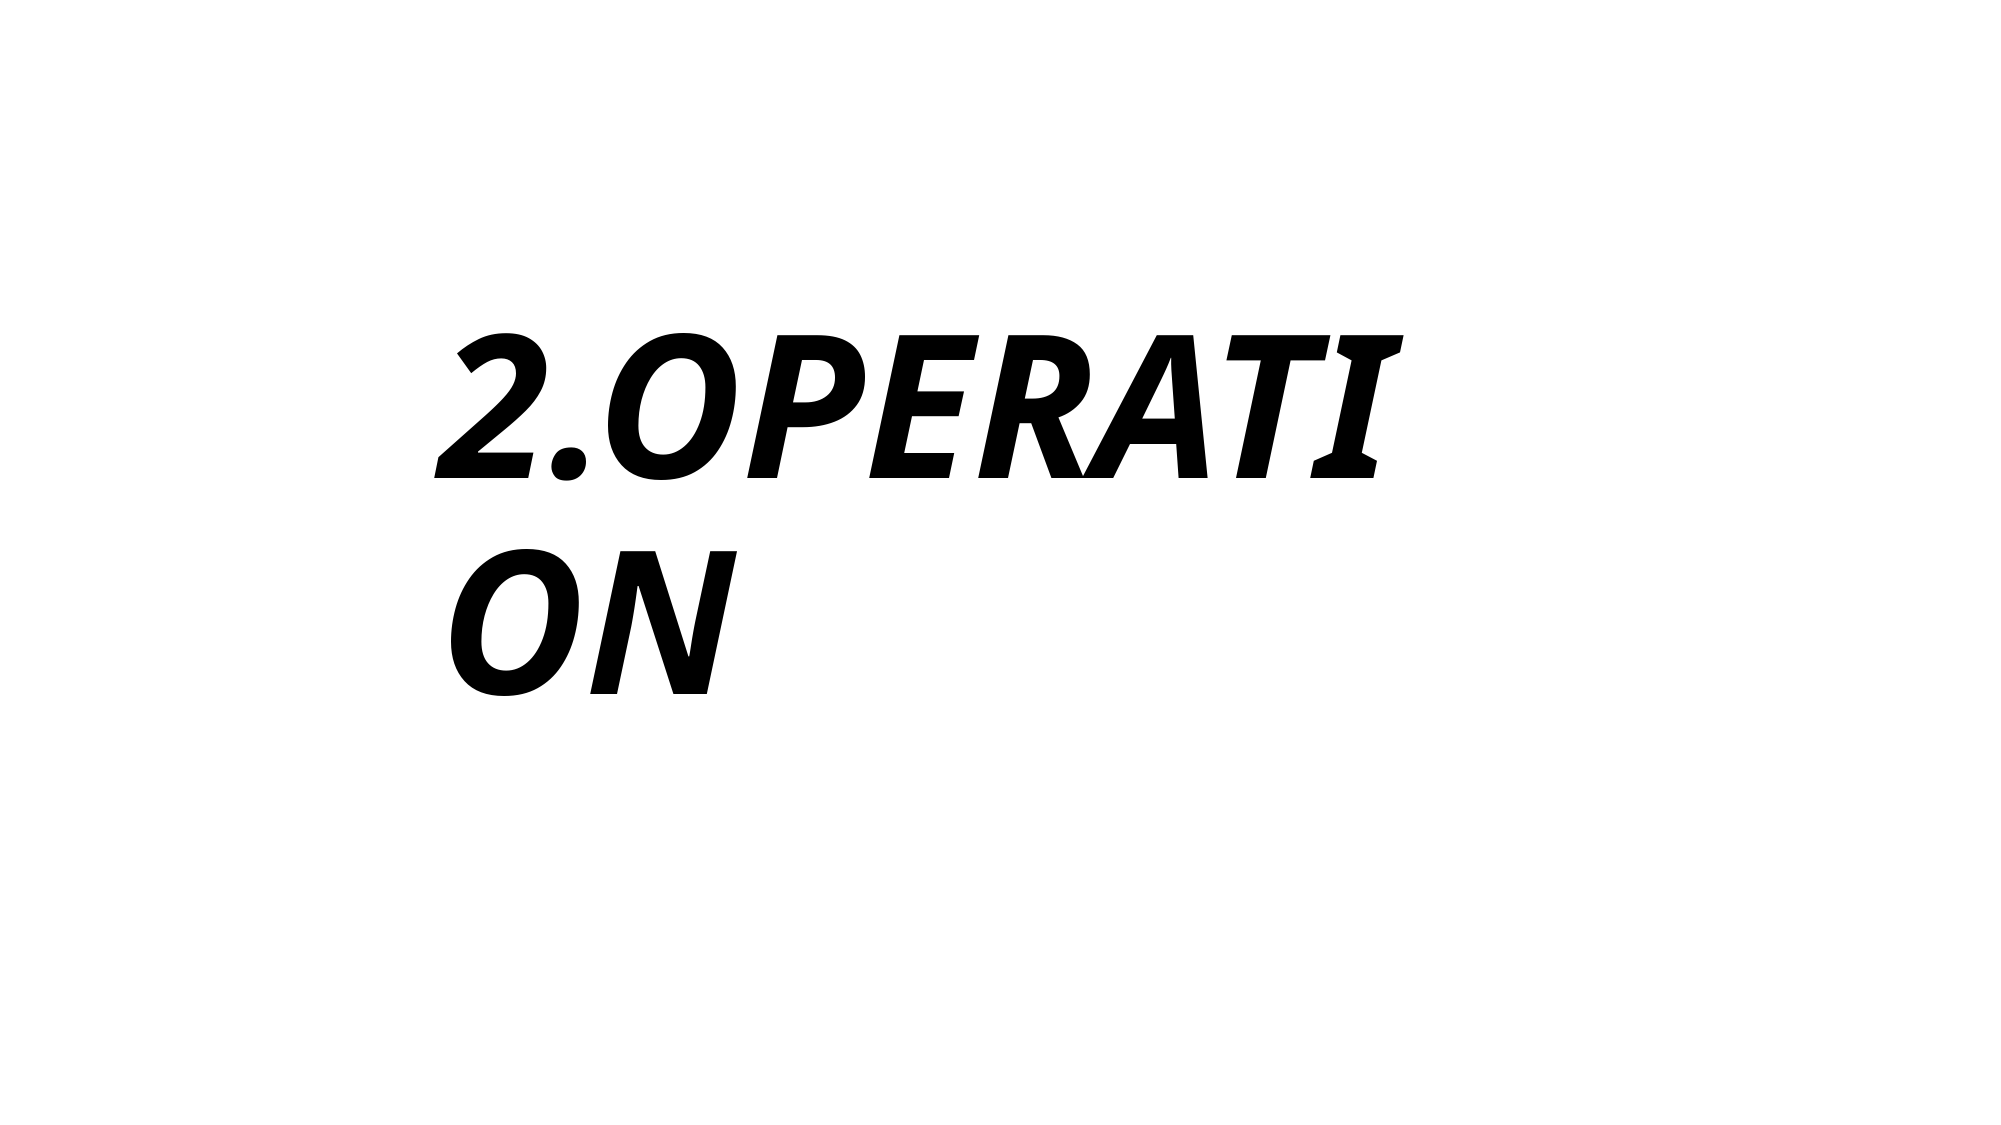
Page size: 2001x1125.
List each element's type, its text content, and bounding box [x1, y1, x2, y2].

title 2.OPERATION [424, 412, 1533, 631]
